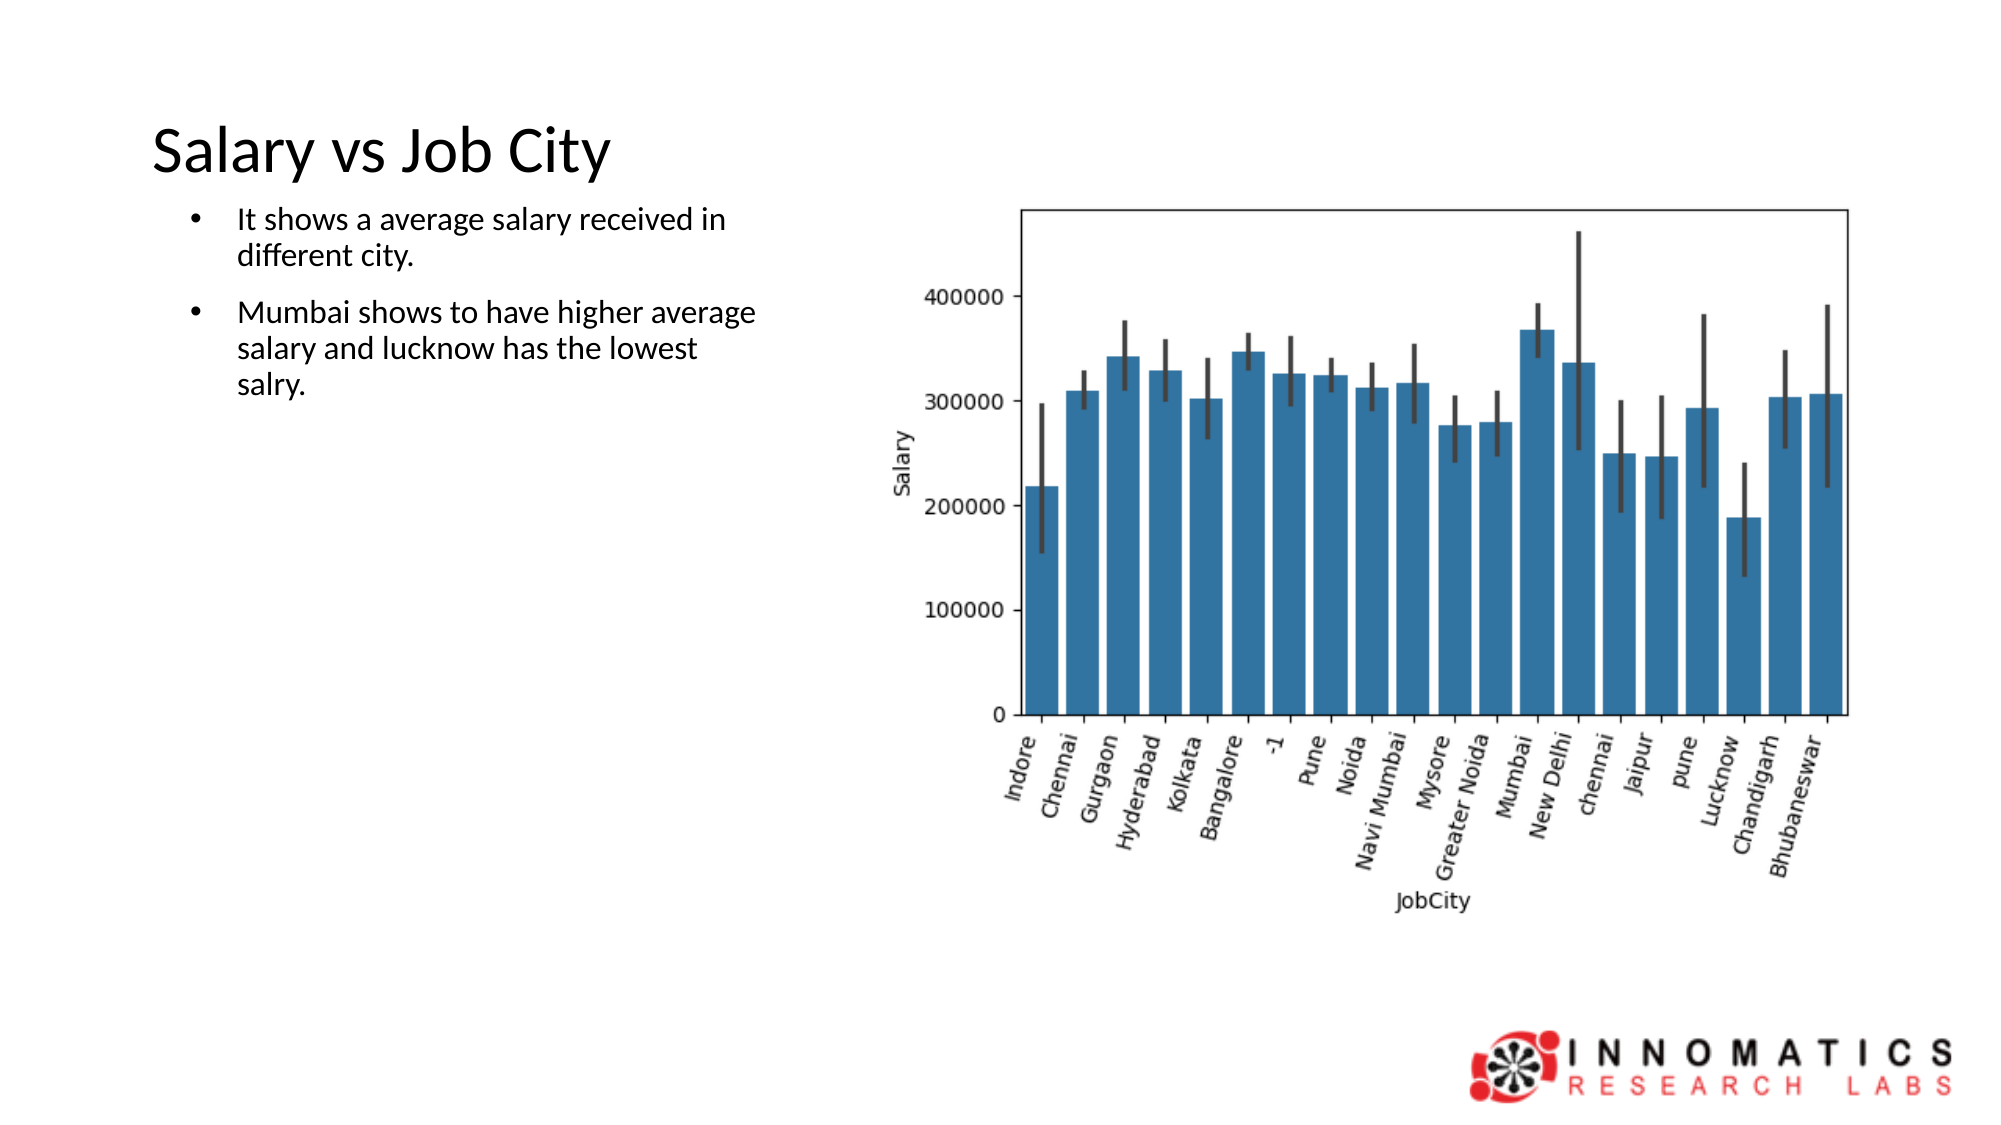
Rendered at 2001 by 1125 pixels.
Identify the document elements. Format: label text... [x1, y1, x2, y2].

list It shows a average salary received in different city. Mumbai shows to have higher average salary and lucknow has the lowest salry. [137, 194, 783, 963]
picture [1445, 1014, 1975, 1125]
title Salary vs Job City [137, 75, 783, 194]
picture [850, 161, 1863, 962]
